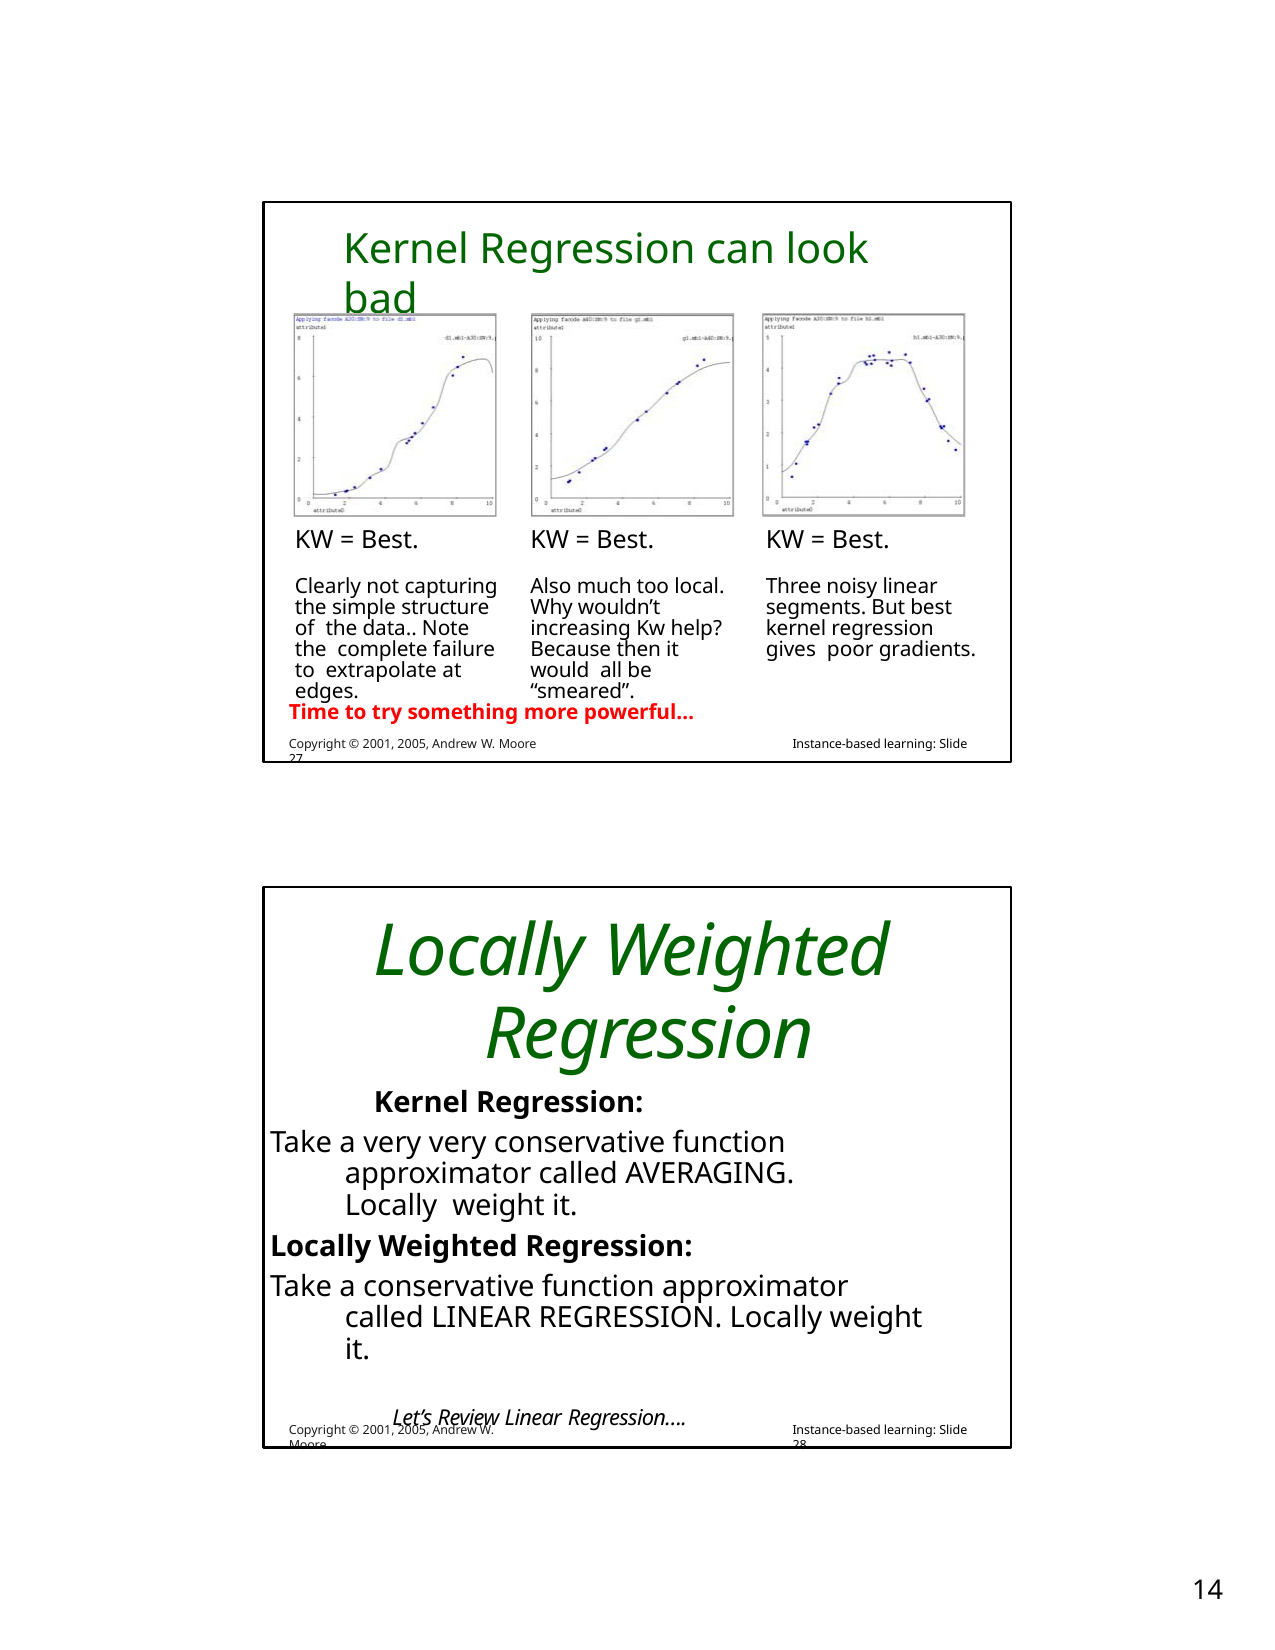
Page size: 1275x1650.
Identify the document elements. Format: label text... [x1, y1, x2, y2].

slide_number 10 [1187, 1570, 1226, 1650]
text_box Time to try something more powerful… Copyright © 2001, 2005, Andrew W. Moore Instance-based learning: Slide 27 [288, 763, 980, 767]
text_box [263, 887, 1012, 1448]
text_box [263, 201, 1012, 763]
text_box Copyright © 2001, 2005, Andrew W. Moore [288, 1448, 532, 1452]
text_box Instance-based learning: Slide 28 [792, 1448, 980, 1452]
